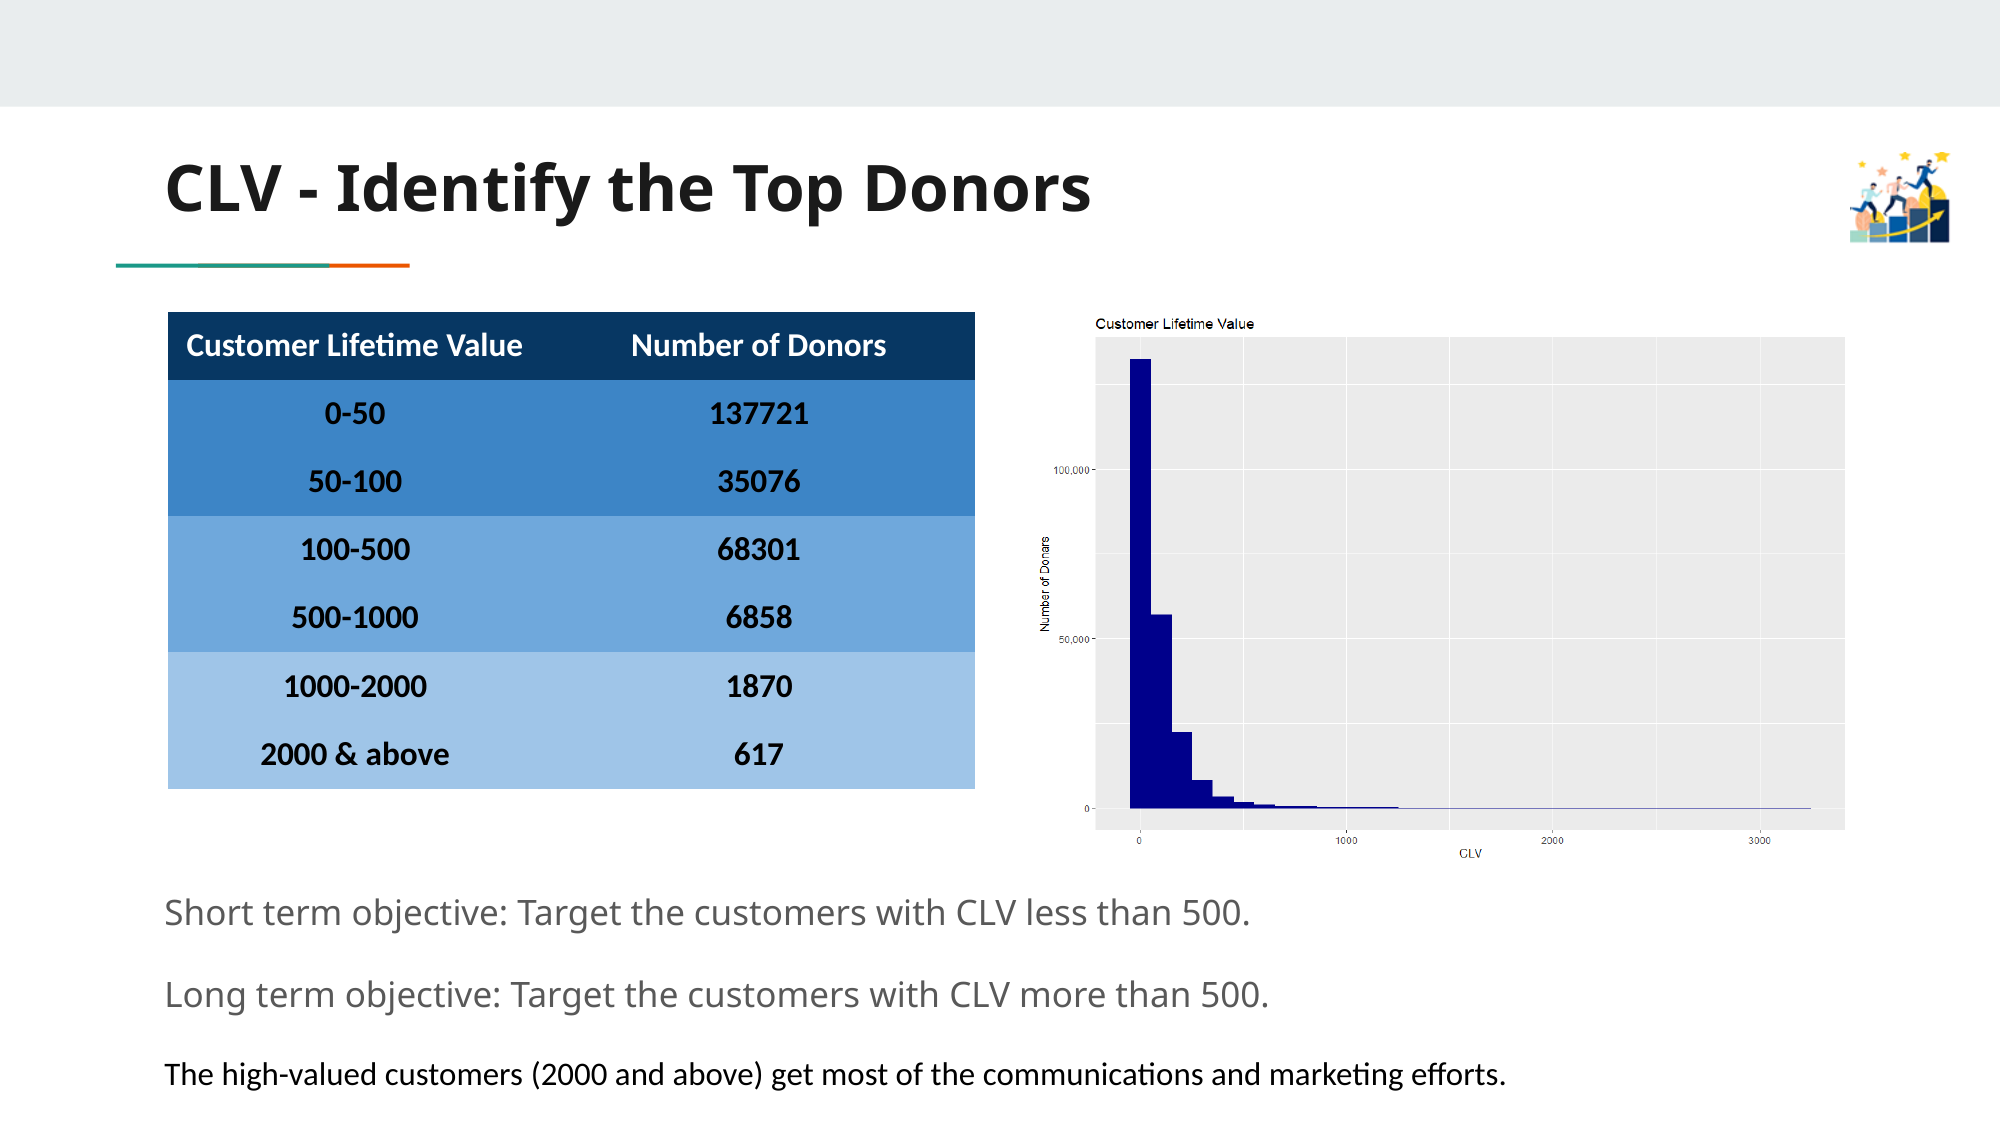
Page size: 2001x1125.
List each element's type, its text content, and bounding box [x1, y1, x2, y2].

table_cell 100-500 [168, 516, 543, 584]
table_cell 617 [543, 720, 975, 789]
picture [1032, 311, 1851, 865]
table_cell 1870 [543, 652, 975, 720]
table_cell 137721 [543, 380, 975, 448]
table_cell 50-100 [168, 448, 543, 516]
table_header Number of Donors [543, 312, 975, 380]
table_cell 68301 [543, 516, 975, 584]
table_cell 500-1000 [168, 584, 543, 652]
table_cell 35076 [543, 448, 975, 516]
table_cell 0-50 [168, 380, 543, 448]
picture [1849, 152, 1952, 245]
table_header Customer Lifetime Value [168, 312, 543, 380]
list Short term objective: Target the customers with CLV less than 500. Long term objective: Target the customers with CLV more than 500. The high-valued customers (2000 and above) get most of the communications and marketing efforts. [144, 864, 1827, 1114]
table_cell 1000-2000 [168, 652, 543, 720]
table_cell 6858 [543, 584, 975, 652]
table_cell 2000 & above [168, 720, 543, 789]
title CLV - Identify the Top Donors [144, 127, 1827, 245]
